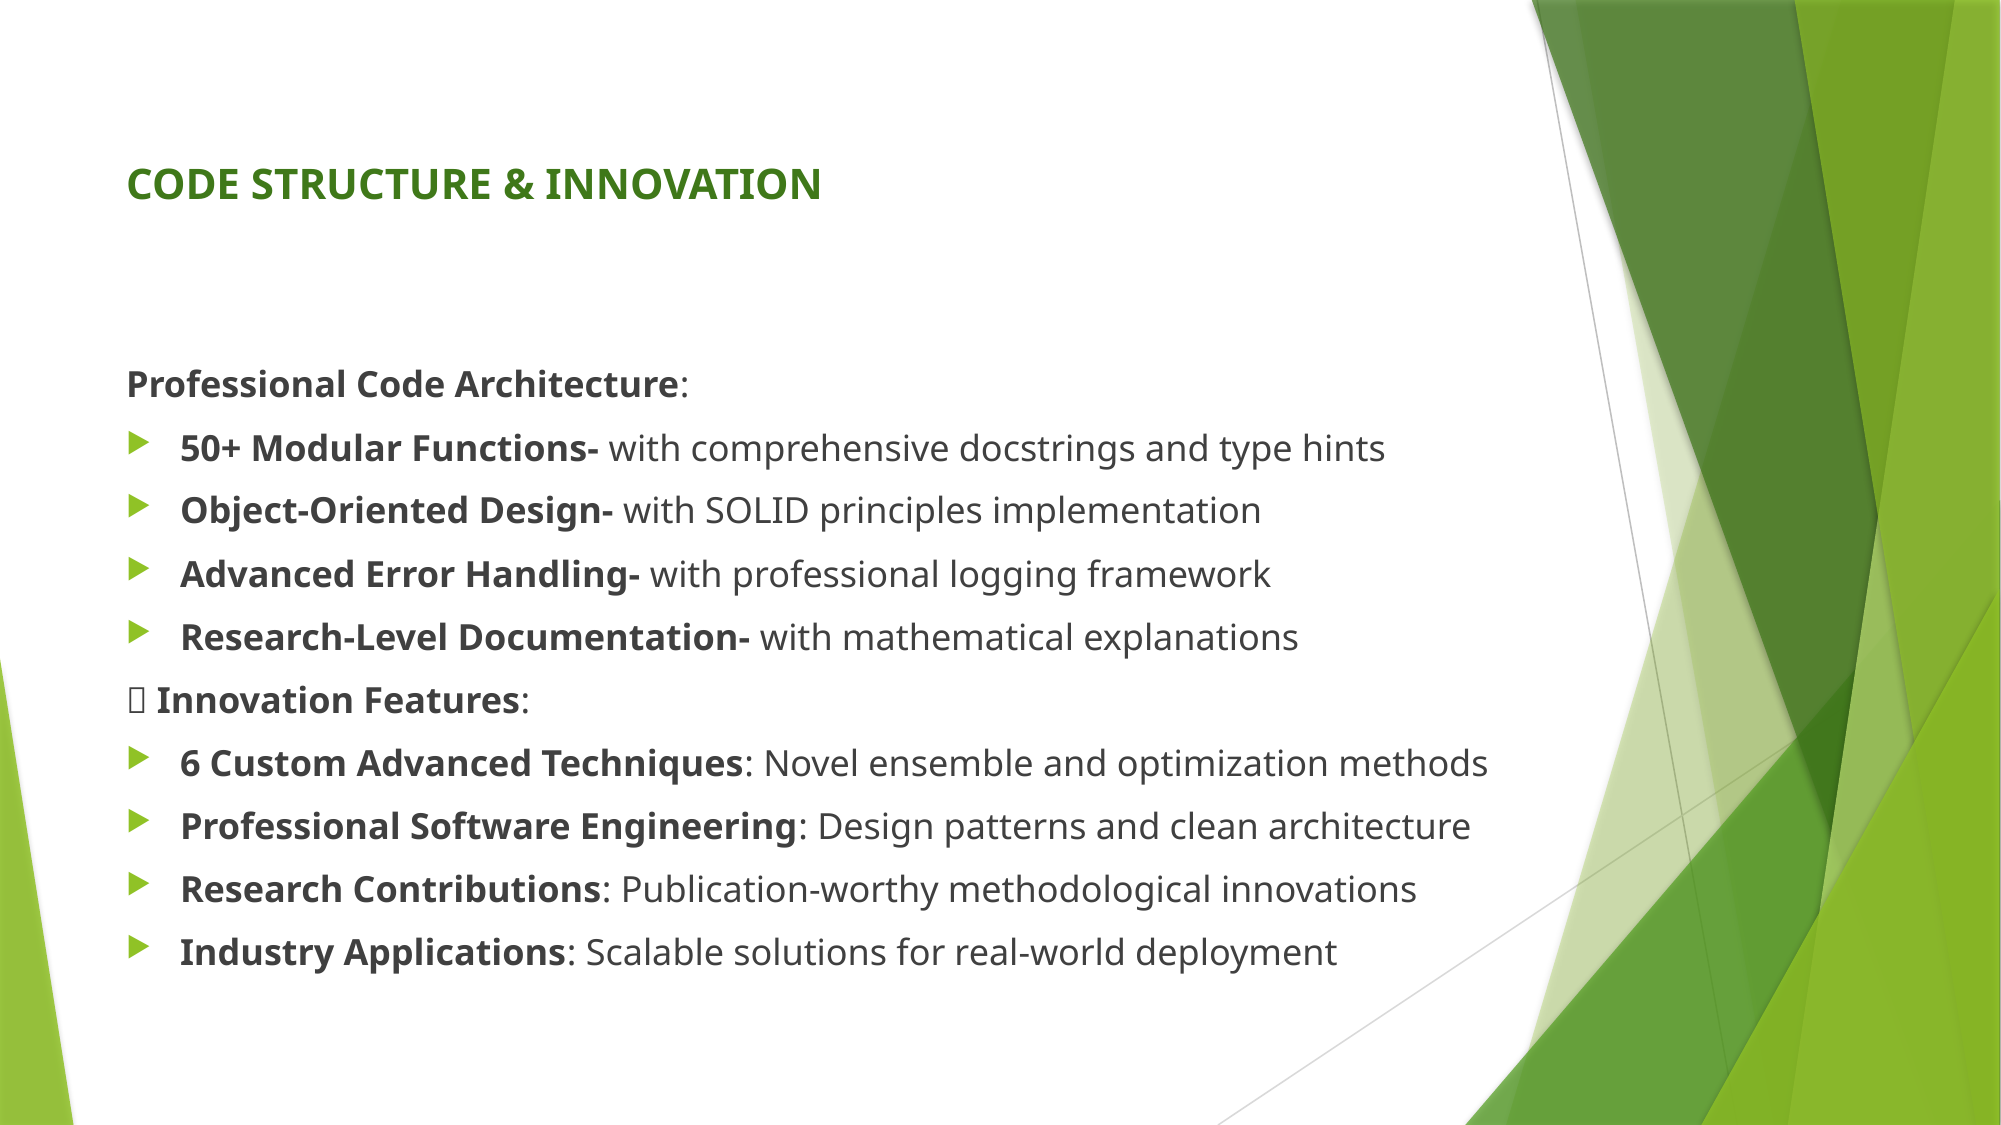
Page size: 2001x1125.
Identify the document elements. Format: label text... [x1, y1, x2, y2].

list Professional Code Architecture: 50+ Modular Functions- with comprehensive docstrings and type hints Object-Oriented Design- with SOLID principles implementation Advanced Error Handling- with professional logging framework Research-Level Documentation- with mathematical explanations 🚀 Innovation Features: 6 Custom Advanced Techniques: Novel ensemble and optimization methods Professional Software Engineering: Design patterns and clean architecture Research Contributions: Publication-worthy methodological innovations Industry Applications: Scalable solutions for real-world deployment [111, 354, 1522, 992]
title CODE STRUCTURE & INNOVATION [111, 99, 1522, 317]
